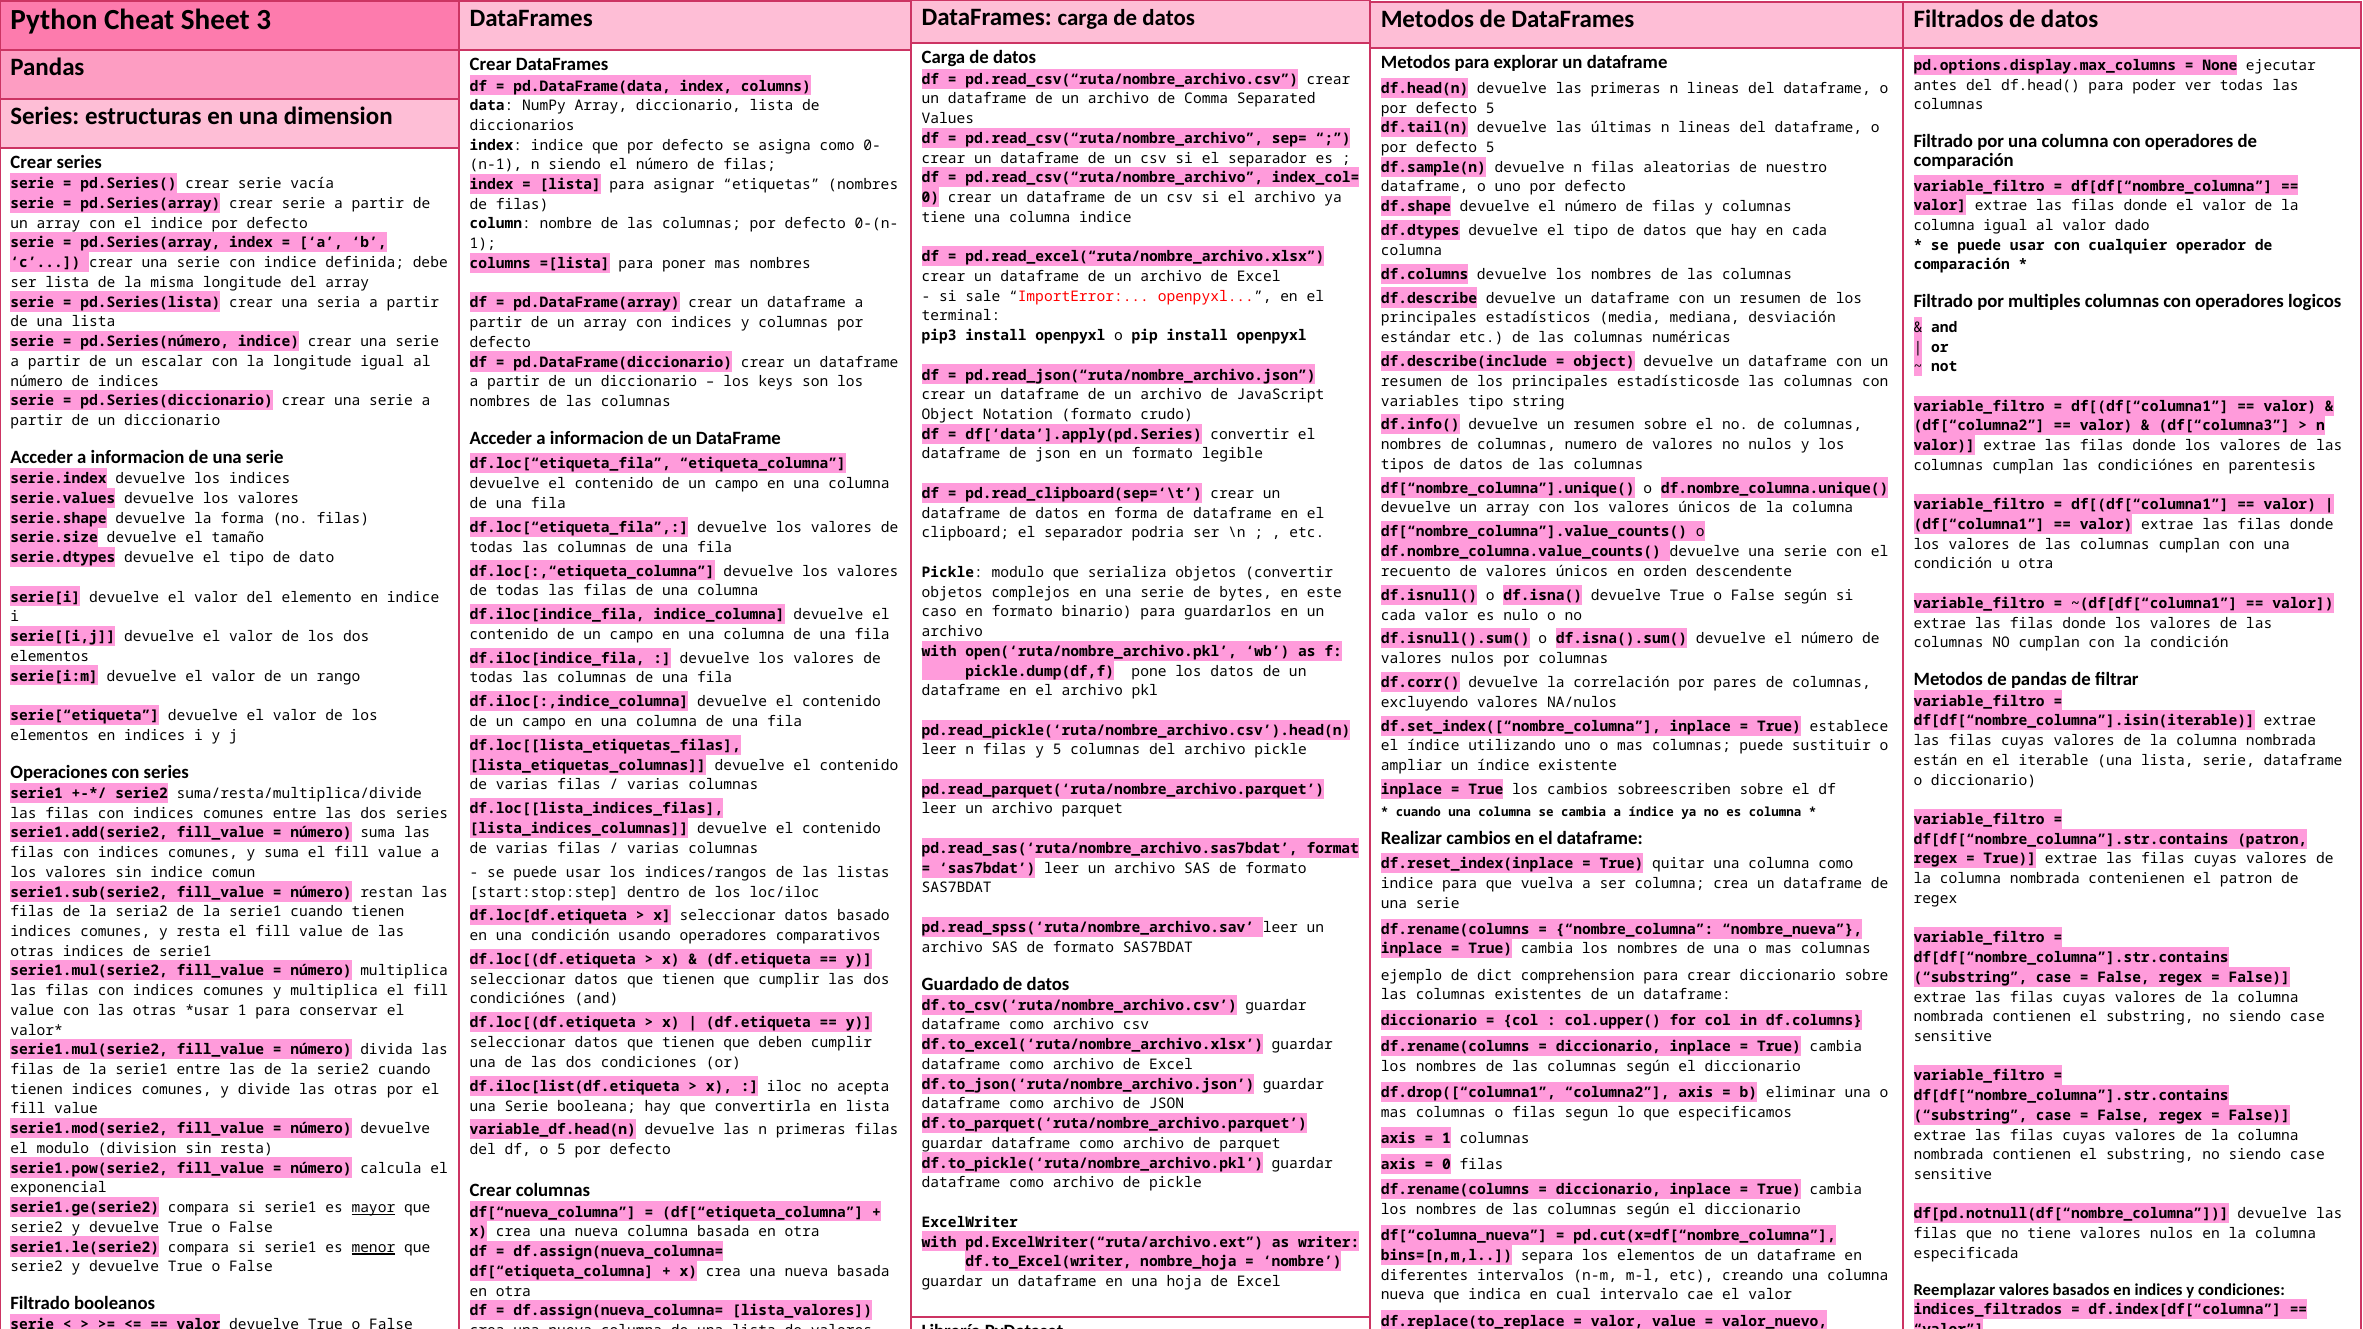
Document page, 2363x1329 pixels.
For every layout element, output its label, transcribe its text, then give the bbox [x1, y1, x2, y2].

table_cell Crear series serie = pd.Series() crear serie vacía serie = pd.Series(array) crear serie a partir de un array con el indice por defecto serie = pd.Series(array, index = [‘a’, ‘b’, ‘c’...]) crear una serie con indice definida; debe ser lista de la misma longitude del array serie = pd.Series(lista) crear una seria a partir de una lista serie = pd.Series(número, indice) crear una serie a partir de un escalar con la longitude igual al número de indices serie = pd.Series(diccionario) crear una serie a partir de un diccionario Acceder a informacion de una serie serie.index devuelve los indices serie.values devuelve los valores serie.shape devuelve la forma (no. filas) serie.size devuelve el tamaño serie.dtypes devuelve el tipo de dato serie[i] devuelve el valor del elemento en indice i serie[[i,j]] devuelve el valor de los dos elementos serie[i:m] devuelve el valor de un rango serie[“etiqueta”] devuelve el valor de los elementos en indices i y j Operaciones con series serie1 +-*/ serie2 suma/resta/multiplica/divide las filas con indices comunes entre las dos series serie1.add(serie2, fill_value = número) suma las filas con indices comunes, y suma el fill value a los valores sin indice comun serie1.sub(serie2, fill_value = número) restan las filas de la seria2 de la serie1 cuando tienen indices comunes, y resta el fill value de las otras indices de serie1 serie1.mul(serie2, fill_value = número) multiplica las filas con indices comunes y multiplica el fill value con las otras *usar 1 para conservar el valor* serie1.mul(serie2, fill_value = número) divida las filas de la serie1 entre las de la serie2 cuando tienen indices comunes, y divide las otras por el fill value serie1.mod(serie2, fill_value = número) devuelve el modulo (division sin resta) serie1.pow(serie2, fill_value = número) calcula el exponencial serie1.ge(serie2) compara si serie1 es mayor que serie2 y devuelve True o False serie1.le(serie2) compara si serie1 es menor que serie2 y devuelve True o False Filtrado booleanos serie < > >= <= == valor devuelve True o False segun si cada condición cumple la condición serie1[serie1 < > >= <= == valor] devuelve solo los valores que cumplen la condición np.nan crear valor nulo (NaN) serie.isnull() devuelve True o False segun si los valores existen o son nulos (“” no cuenta como nulo) serie.notnull() devuelve True o False segun si los valores existen o son nulos (“” no cuenta como nulo) [1, 149, 458, 1329]
table_cell Metodos para explorar un dataframe df.head(n) devuelve las primeras n lineas del dataframe, o por defecto 5 df.tail(n) devuelve las últimas n lineas del dataframe, o por defecto 5 df.sample(n) devuelve n filas aleatorias de nuestro dataframe, o uno por defecto df.shape devuelve el número de filas y columnas df.dtypes devuelve el tipo de datos que hay en cada columna df.columns devuelve los nombres de las columnas df.describe devuelve un dataframe con un resumen de los principales estadísticos (media, mediana, desviación estándar etc.) de las columnas numéricas df.describe(include = object) devuelve un dataframe con un resumen de los principales estadísticosde las columnas con variables tipo string df.info() devuelve un resumen sobre el no. de columnas, nombres de columnas, numero de valores no nulos y los tipos de datos de las columnas df[“nombre_columna”].unique() o df.nombre_columna.unique() devuelve un array con los valores únicos de la columna df[“nombre_columna”].value_counts() o df.nombre_columna.value_counts() devuelve una serie con el recuento de valores únicos en orden descendente df.isnull() o df.isna() devuelve True o False según si cada valor es nulo o no df.isnull().sum() o df.isna().sum() devuelve el número de valores nulos por columnas df.corr() devuelve la correlación por pares de columnas, excluyendo valores NA/nulos df.set_index([“nombre_columna”], inplace = True) establece el índice utilizando uno o mas columnas; puede sustituir o ampliar un índice existente inplace = True los cambios sobreescriben sobre el df * cuando una columna se cambia a índice ya no es columna * Realizar cambios en el dataframe: df.reset_index(inplace = True) quitar una columna como indice para que vuelva a ser columna; crea un dataframe de una serie df.rename(columns = {“nombre_columna”: “nombre_nueva”}, inplace = True) cambia los nombres de una o mas columnas ejemplo de dict comprehension para crear diccionario sobre las columnas existentes de un dataframe: diccionario = {col : col.upper() for col in df.columns} df.rename(columns = diccionario, inplace = True) cambia los nombres de las columnas según el diccionario df.drop([“columna1”, “columna2”], axis = b) eliminar una o mas columnas o filas segun lo que especificamos axis = 1 columnas axis = 0 filas df.rename(columns = diccionario, inplace = True) cambia los nombres de las columnas según el diccionario df[“columna_nueva”] = pd.cut(x=df[“nombre_columna”], bins=[n,m,l..]) separa los elementos de un dataframe en diferentes intervalos (n-m, m-l, etc), creando una columna nueva que indica en cual intervalo cae el valor df.replace(to_replace = valor, value = valor_nuevo, inplace = True) reemplaza cierto valor por otro que especificamos df[“nombre_columna”].replace(to_replace = valor, value = valor_nuevo, inplace = True) reemplaza cierto valor en una columna por otro que especificamos df[“nombre_columna”] = df[“nombre_columna”] + x reemplaza los valores de la columna por el valor + x (o otro valor que indicamos) [1371, 49, 1902, 1329]
table_cell Series: estructuras en una dimension [1, 100, 458, 147]
table_cell pd.options.display.max_columns = None ejecutar antes del df.head() para poder ver todas las columnas Filtrado por una columna con operadores de comparación variable_filtro = df[df[“nombre_columna”] == valor] extrae las filas donde el valor de la columna igual al valor dado * se puede usar con cualquier operador de comparación * Filtrado por multiples columnas con operadores logicos & and | or ~ not variable_filtro = df[(df[“columna1”] == valor) & (df[“columna2”] == valor) & (df[“columna3”] > n valor)] extrae las filas donde los valores de las columnas cumplan las condiciónes en parentesis variable_filtro = df[(df[“columna1”] == valor) | (df[“columna1”] == valor) extrae las filas donde los valores de las columnas cumplan con una condición u otra variable_filtro = ~(df[df[“columna1”] == valor]) extrae las filas donde los valores de las columnas NO cumplan con la condición Metodos de pandas de filtrar variable_filtro = df[df[“nombre_columna”].isin(iterable)] extrae las filas cuyas valores de la columna nombrada están en el iterable (una lista, serie, dataframe o diccionario) variable_filtro = df[df[“nombre_columna”].str.contains (patron, regex = True)] extrae las filas cuyas valores de la columna nombrada contenienen el patron de regex variable_filtro = df[df[“nombre_columna”].str.contains (“substring”, case = False, regex = False)] extrae las filas cuyas valores de la columna nombrada contienen el substring, no siendo case sensitive variable_filtro = df[df[“nombre_columna”].str.contains (“substring”, case = False, regex = False)] extrae las filas cuyas valores de la columna nombrada contienen el substring, no siendo case sensitive df[pd.notnull(df[“nombre_columna”])] devuelve las filas que no tiene valores nulos en la columna especificada Reemplazar valores basados en indices y condiciones: indices_filtrados = df.index[df[“columna”] == “valor”] for indice in indices_filtrados: df[“nombre_columna”].iloc[indice] = “valor_nuevo” Reemplazar valores basados en metodos NumPy: df[“nueva_columna”] = np.where(df[“nombre_columna”] > n, “categoria_if_true”, “categoria_if_false”) crea una nueva columna con los valores basados en una condición df[“nueva_columna”] = np.select(lista_de_condiciones, lista_de_opciones) crea una nueva columna con los valores basados en multiples condiciones [1904, 49, 2360, 1329]
table_cell Crear DataFrames df = pd.DataFrame(data, index, columns) data: NumPy Array, diccionario, lista de diccionarios index: indice que por defecto se asigna como 0-(n-1), n siendo el número de filas; index = [lista] para asignar “etiquetas” (nombres de filas) column: nombre de las columnas; por defecto 0-(n-1); columns =[lista] para poner mas nombres df = pd.DataFrame(array) crear un dataframe a partir de un array con indices y columnas por defecto df = pd.DataFrame(diccionario) crear un dataframe a partir de un diccionario – los keys son los nombres de las columnas Acceder a informacion de un DataFrame df.loc[“etiqueta_fila”, “etiqueta_columna”] devuelve el contenido de un campo en una columna de una fila df.loc[“etiqueta_fila”,:] devuelve los valores de todas las columnas de una fila df.loc[:,“etiqueta_columna”] devuelve los valores de todas las filas de una columna df.iloc[indice_fila, indice_columna] devuelve el contenido de un campo en una columna de una fila df.iloc[indice_fila, :] devuelve los valores de todas las columnas de una fila df.iloc[:,indice_columna] devuelve el contenido de un campo en una columna de una fila df.loc[[lista_etiquetas_filas], [lista_etiquetas_columnas]] devuelve el contenido de varias filas / varias columnas df.loc[[lista_indices_filas], [lista_indices_columnas]] devuelve el contenido de varias filas / varias columnas - se puede usar los indices/rangos de las listas [start:stop:step] dentro de los loc/iloc df.loc[df.etiqueta > x] seleccionar datos basado en una condición usando operadores comparativos df.loc[(df.etiqueta > x) & (df.etiqueta == y)] seleccionar datos que tienen que cumplir las dos condiciónes (and) df.loc[(df.etiqueta > x) | (df.etiqueta == y)] seleccionar datos que tienen que deben cumplir una de las dos condiciones (or) df.iloc[list(df.etiqueta > x), :] iloc no acepta una Serie booleana; hay que convertirla en lista variable_df.head(n) devuelve las n primeras filas del df, o 5 por defecto Crear columnas df[“nueva_columna”] = (df[“etiqueta_columna”] + x) crea una nueva columna basada en otra df = df.assign(nueva_columna= df[“etiqueta_columna] + x) crea una nueva basada en otra df = df.assign(nueva_columna= [lista_valores]) crea una nueva columna de una lista de valores *tiene que ser de la misma longitud como el número de filas del dataframe* df.insert(indice_nueva_columna, “nombre_columna”, valores) crea una nueva columna en la indice indicada allow_duplicates = True parametro cuando queremos permitir columnas duplicadas (por defecto es False) Eliminar columnas df = df.drop(columns = [“column1”, “column2”]) eliminar columnas [460, 51, 910, 1329]
table_cell Librería PyDataset pip install pydataset o pip3 install pydataset from pydataset import data data() para ver los datasets listados en un dataframe por su id y título df = data(‘nombre_dataset’) guardar un dataset en un dataframe [912, 1318, 1369, 1329]
table_header DataFrames [460, 2, 910, 49]
table_header DataFrames: carga de datos [912, 1, 1369, 42]
table_header Filtrados de datos [1904, 3, 2360, 47]
table_cell Carga de datos df = pd.read_csv(“ruta/nombre_archivo.csv”) crear un dataframe de un archivo de Comma Separated Values df = pd.read_csv(“ruta/nombre_archivo”, sep= “;”) crear un dataframe de un csv si el separador es ; df = pd.read_csv(“ruta/nombre_archivo”, index_col= 0) crear un dataframe de un csv si el archivo ya tiene una columna indice df = pd.read_excel(“ruta/nombre_archivo.xlsx”) crear un dataframe de un archivo de Excel - si sale “ImportError:... openpyxl...”, en el terminal: pip3 install openpyxl o pip install openpyxl df = pd.read_json(“ruta/nombre_archivo.json”) crear un dataframe de un archivo de JavaScript Object Notation (formato crudo) df = df[‘data’].apply(pd.Series) convertir el dataframe de json en un formato legible df = pd.read_clipboard(sep=‘\t’) crear un dataframe de datos en forma de dataframe en el clipboard; el separador podria ser \n ; , etc. Pickle: modulo que serializa objetos (convertir objetos complejos en una serie de bytes, en este caso en formato binario) para guardarlos en un archivo with open(‘ruta/nombre_archivo.pkl’, ‘wb’) as f: pickle.dump(df,f) pone los datos de un dataframe en el archivo pkl pd.read_pickle(‘ruta/nombre_archivo.csv’).head(n) leer n filas y 5 columnas del archivo pickle pd.read_parquet(‘ruta/nombre_archivo.parquet’) leer un archivo parquet pd.read_sas(‘ruta/nombre_archivo.sas7bdat’, format = ‘sas7bdat’) leer un archivo SAS de formato SAS7BDAT pd.read_spss(‘ruta/nombre_archivo.sav’ leer un archivo SAS de formato SAS7BDAT Guardado de datos df.to_csv(‘ruta/nombre_archivo.csv’) guardar dataframe como archivo csv df.to_excel(‘ruta/nombre_archivo.xlsx’) guardar dataframe como archivo de Excel df.to_json(‘ruta/nombre_archivo.json’) guardar dataframe como archivo de JSON df.to_parquet(‘ruta/nombre_archivo.parquet’) guardar dataframe como archivo de parquet df.to_pickle(‘ruta/nombre_archivo.pkl’) guardar dataframe como archivo de pickle ExcelWriter with pd.ExcelWriter(“ruta/archivo.ext”) as writer: df.to_Excel(writer, nombre_hoja = ‘nombre’) guardar un dataframe en una hoja de Excel [912, 44, 1369, 1316]
table_cell Pandas [1, 51, 458, 98]
table_header Metodos de DataFrames [1371, 3, 1902, 47]
table_header Python Cheat Sheet 3 [1, 2, 458, 49]
